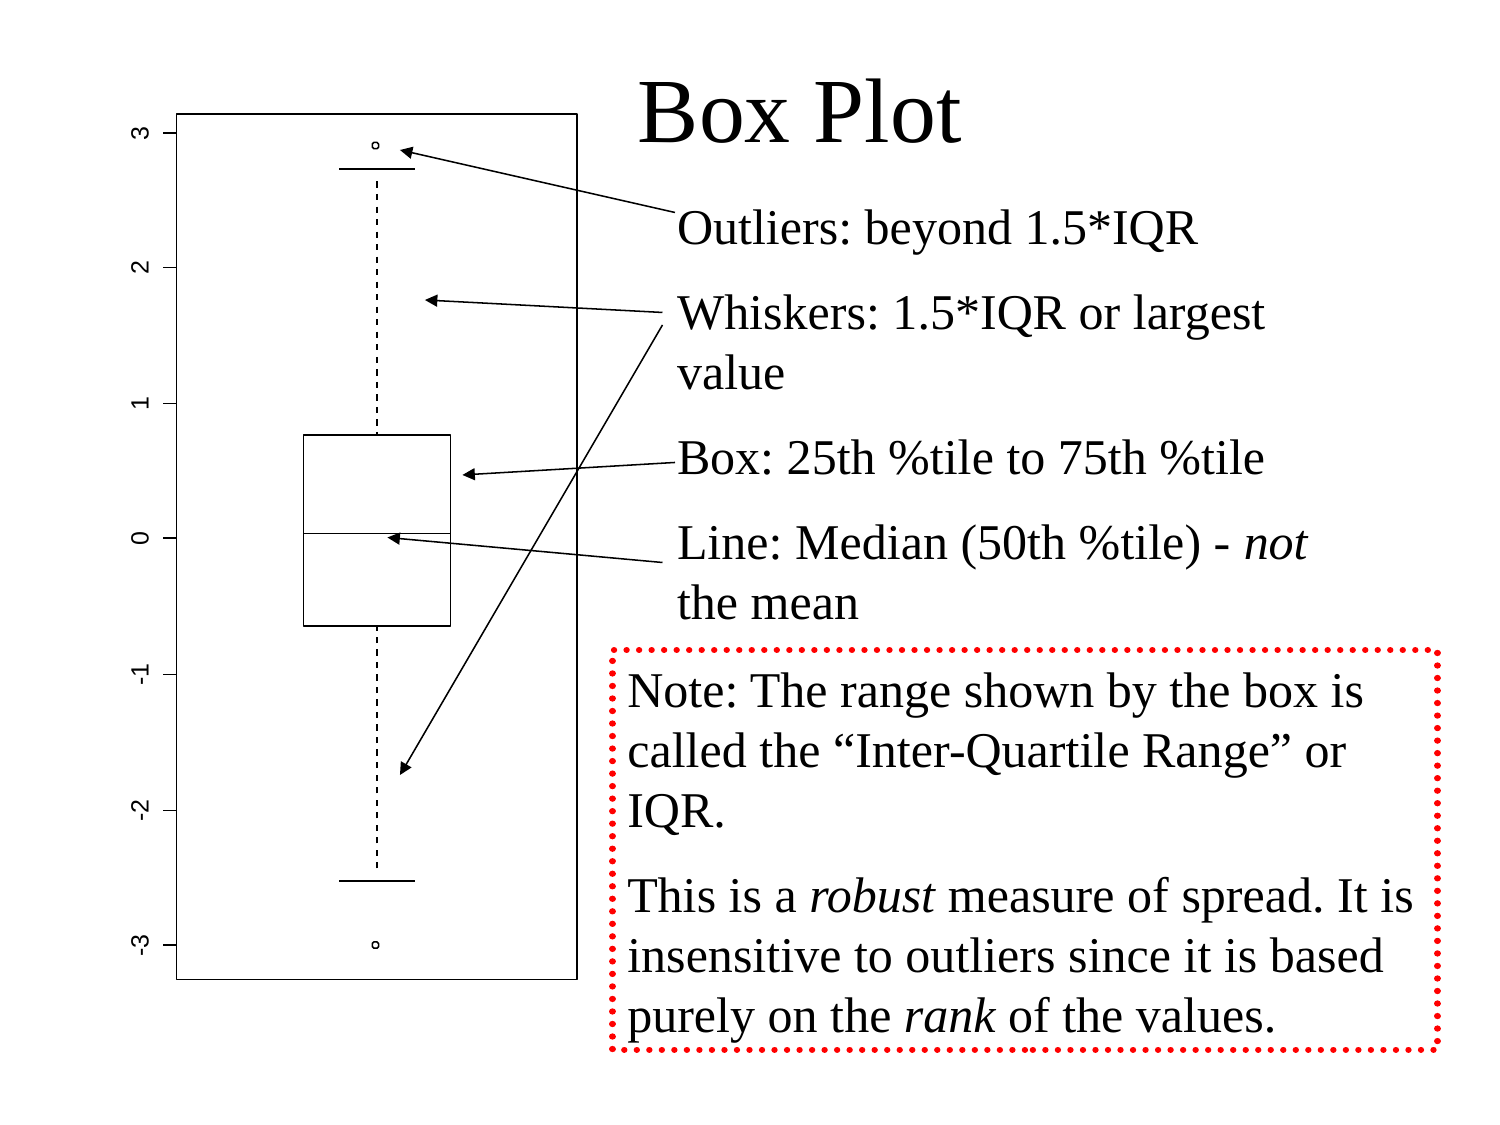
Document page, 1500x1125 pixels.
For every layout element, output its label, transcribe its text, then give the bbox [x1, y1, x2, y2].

text_box Note: The range shown by the box is called the “Inter-Quartile Range” or IQR. This is a robust measure of spread. It is insensitive to outliers since it is based purely on the rank of the values. [643, 650, 1438, 1050]
picture [62, 0, 639, 1125]
title Box Plot [643, 12, 1438, 201]
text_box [399, 299, 663, 776]
text_box Outliers: beyond 1.5*IQR Whiskers: 1.5*IQR or largest value Box: 25th %tile to 75th %tile Line: Median (50th %tile) - not the mean [662, 187, 1338, 650]
